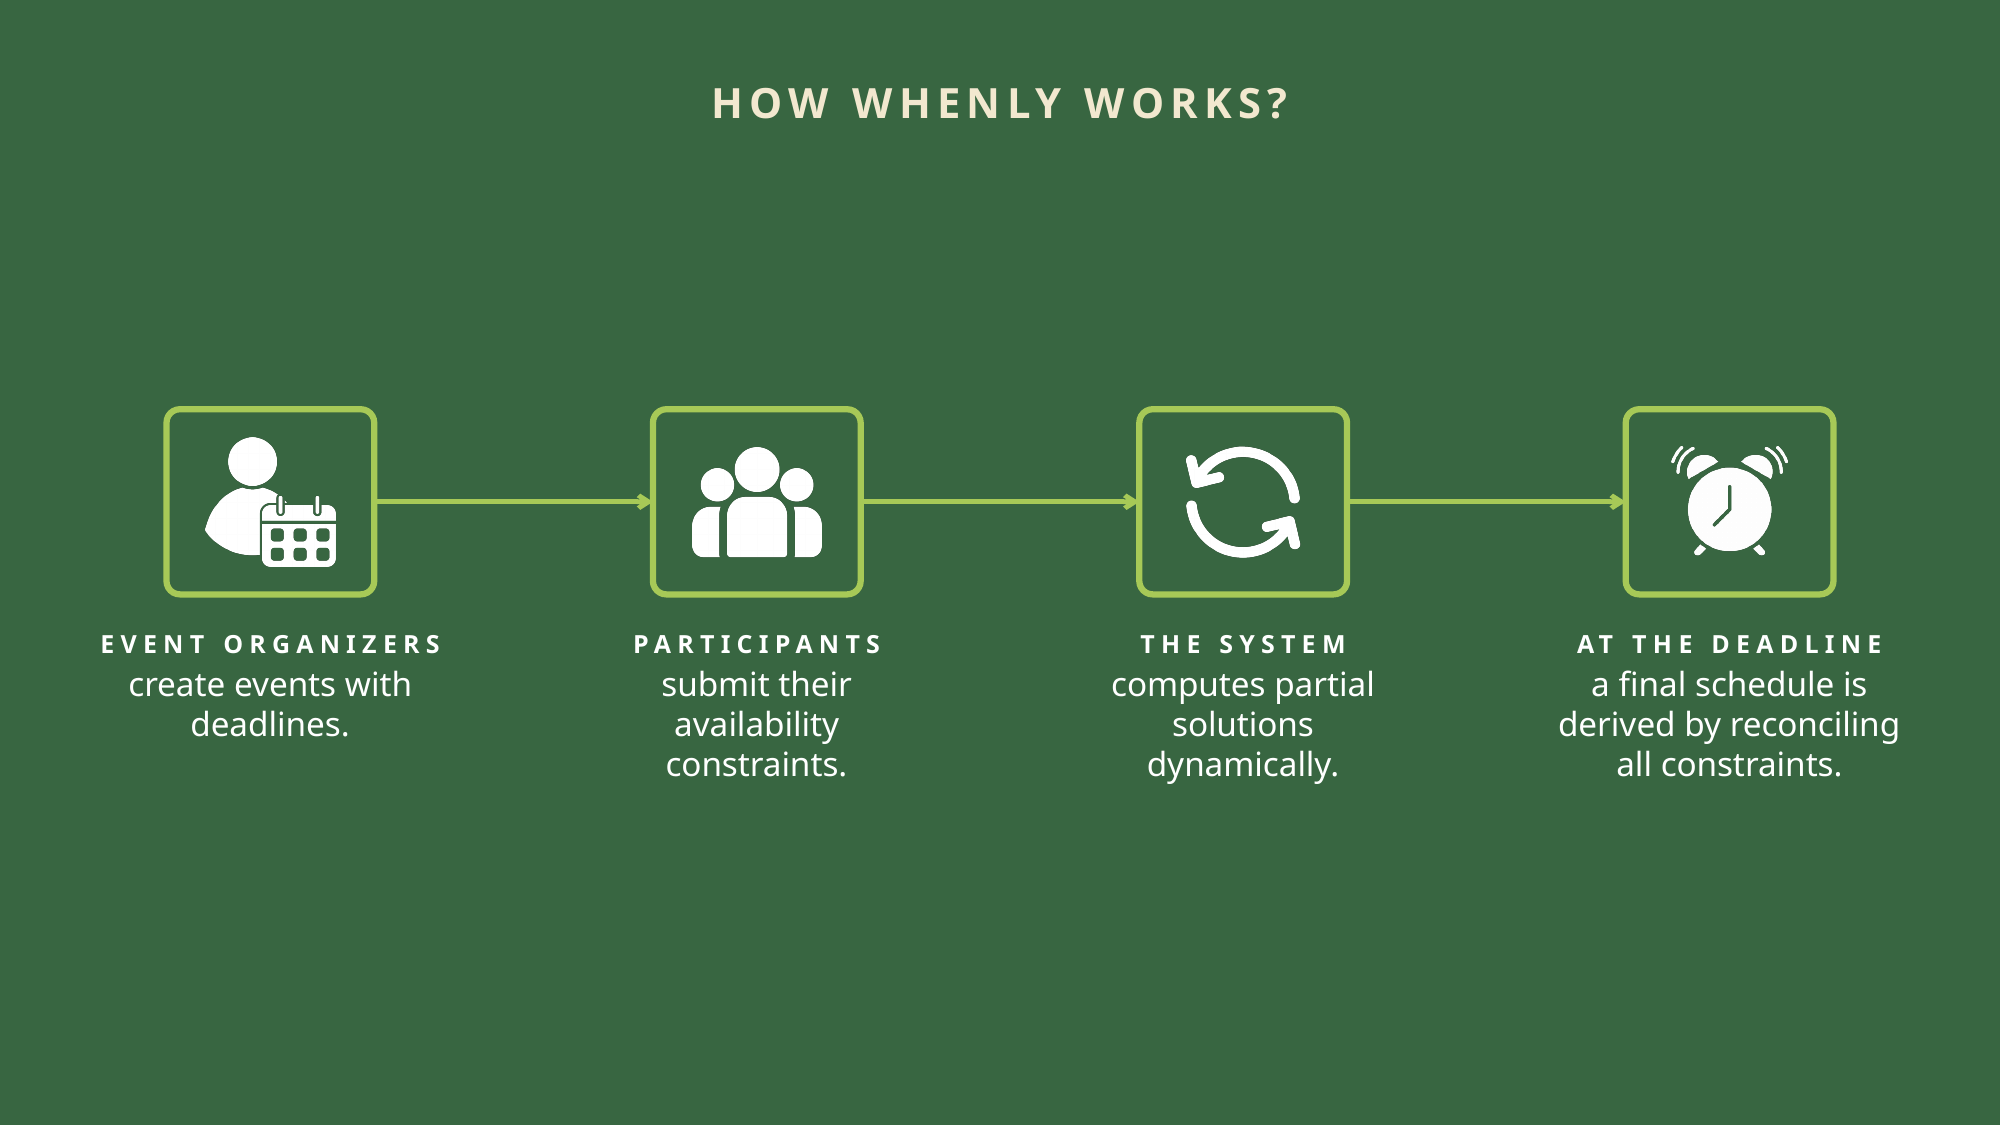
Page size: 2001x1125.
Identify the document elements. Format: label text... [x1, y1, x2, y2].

text_box a final schedule is derived by reconciling all constraints. [1528, 655, 1931, 791]
text_box PARTICIPANTS [555, 621, 958, 666]
text_box computes partial solutions dynamically. [1063, 655, 1423, 791]
text_box HOW WHENLY WORKS? [476, 69, 1524, 135]
text_box create events with deadlines. [101, 655, 440, 751]
text_box AT THE DEADLINE [1553, 621, 1906, 655]
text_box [1138, 408, 1348, 595]
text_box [166, 408, 375, 595]
text_box EVENT ORGANIZERS [84, 621, 457, 666]
text_box THE SYSTEM [1041, 621, 1445, 666]
text_box submit their availability constraints. [566, 655, 948, 791]
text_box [652, 408, 862, 595]
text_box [1625, 408, 1834, 595]
